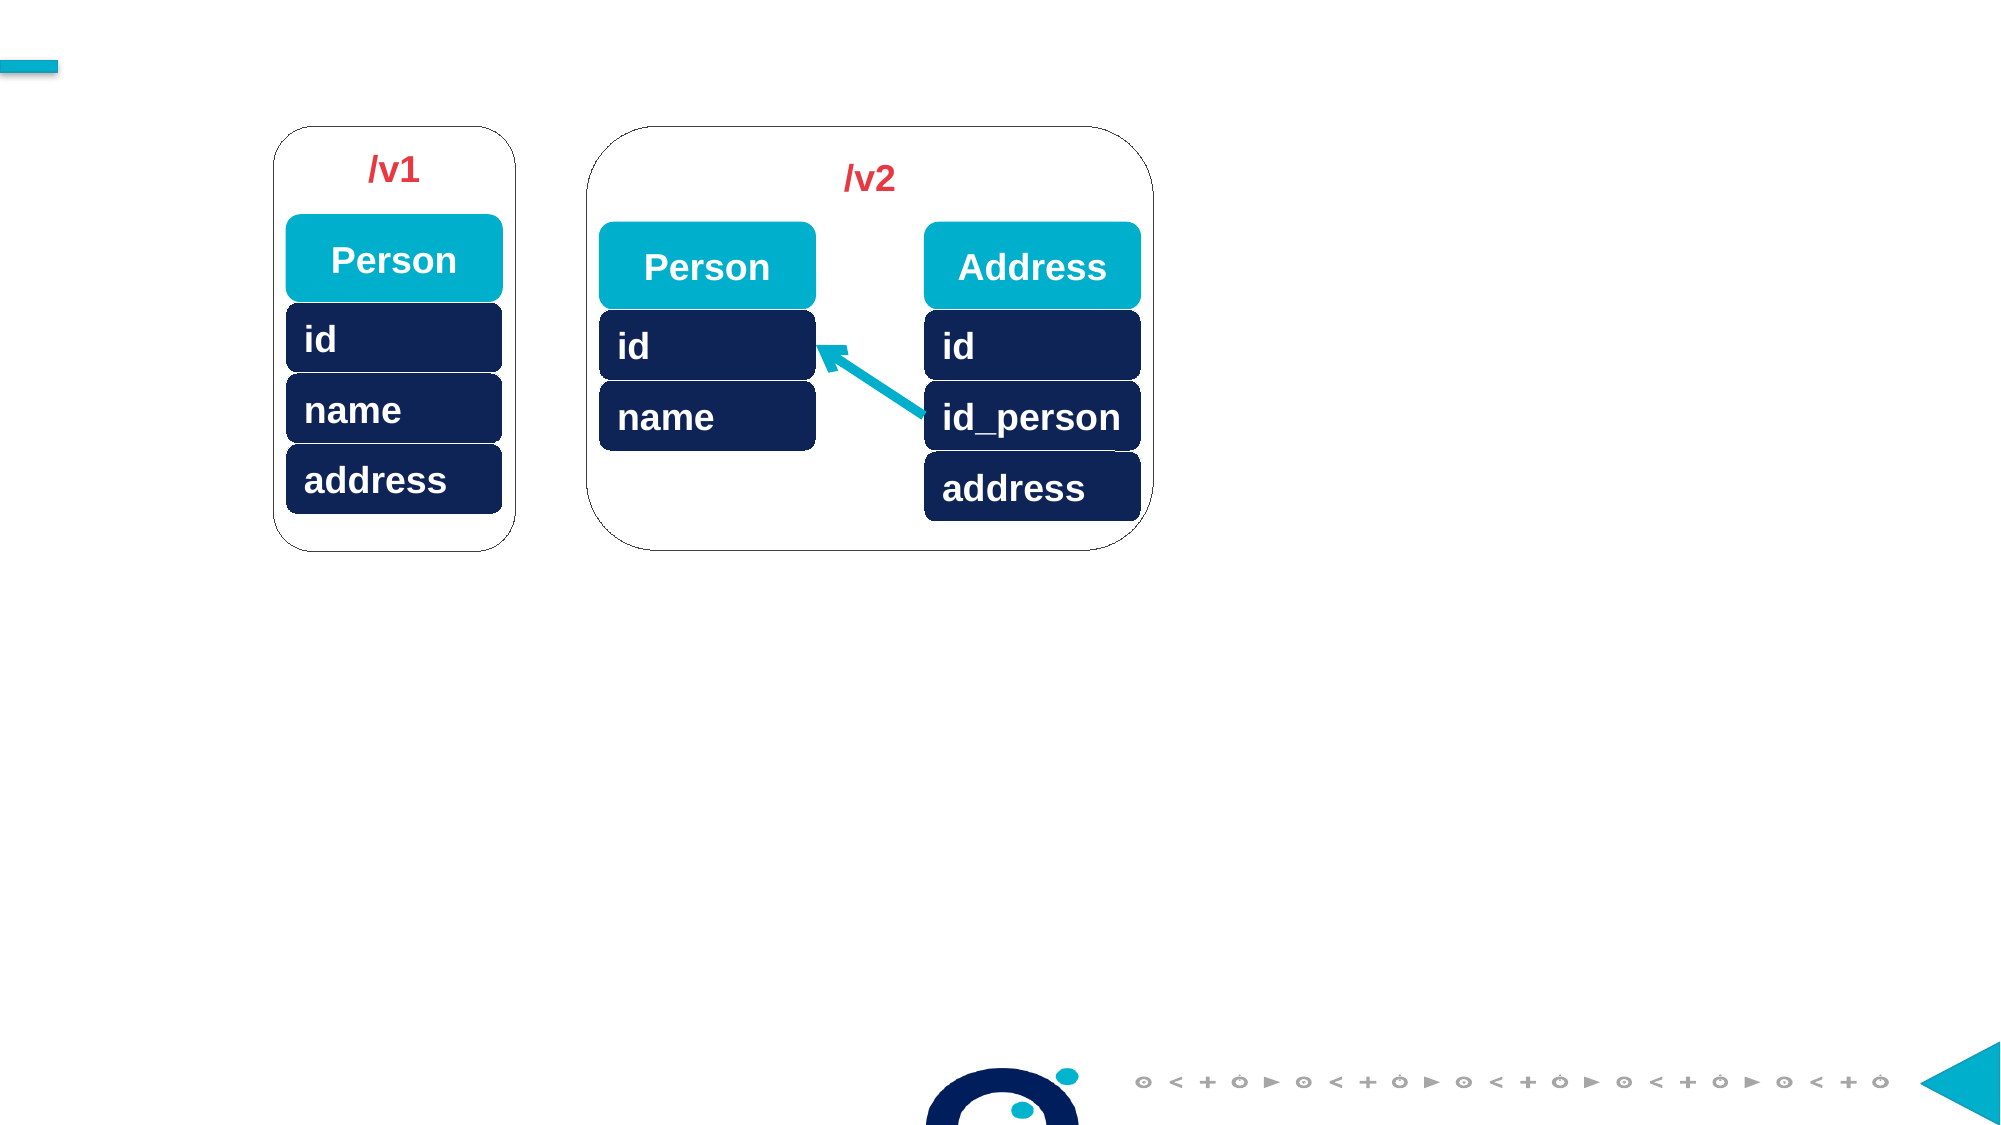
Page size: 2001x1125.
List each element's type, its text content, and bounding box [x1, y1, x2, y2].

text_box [598, 221, 1142, 522]
text_box /v1 [273, 126, 516, 552]
text_box /v2 [608, 531, 1132, 551]
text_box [285, 213, 504, 515]
text_box /v2 [586, 126, 1154, 510]
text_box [815, 344, 925, 416]
